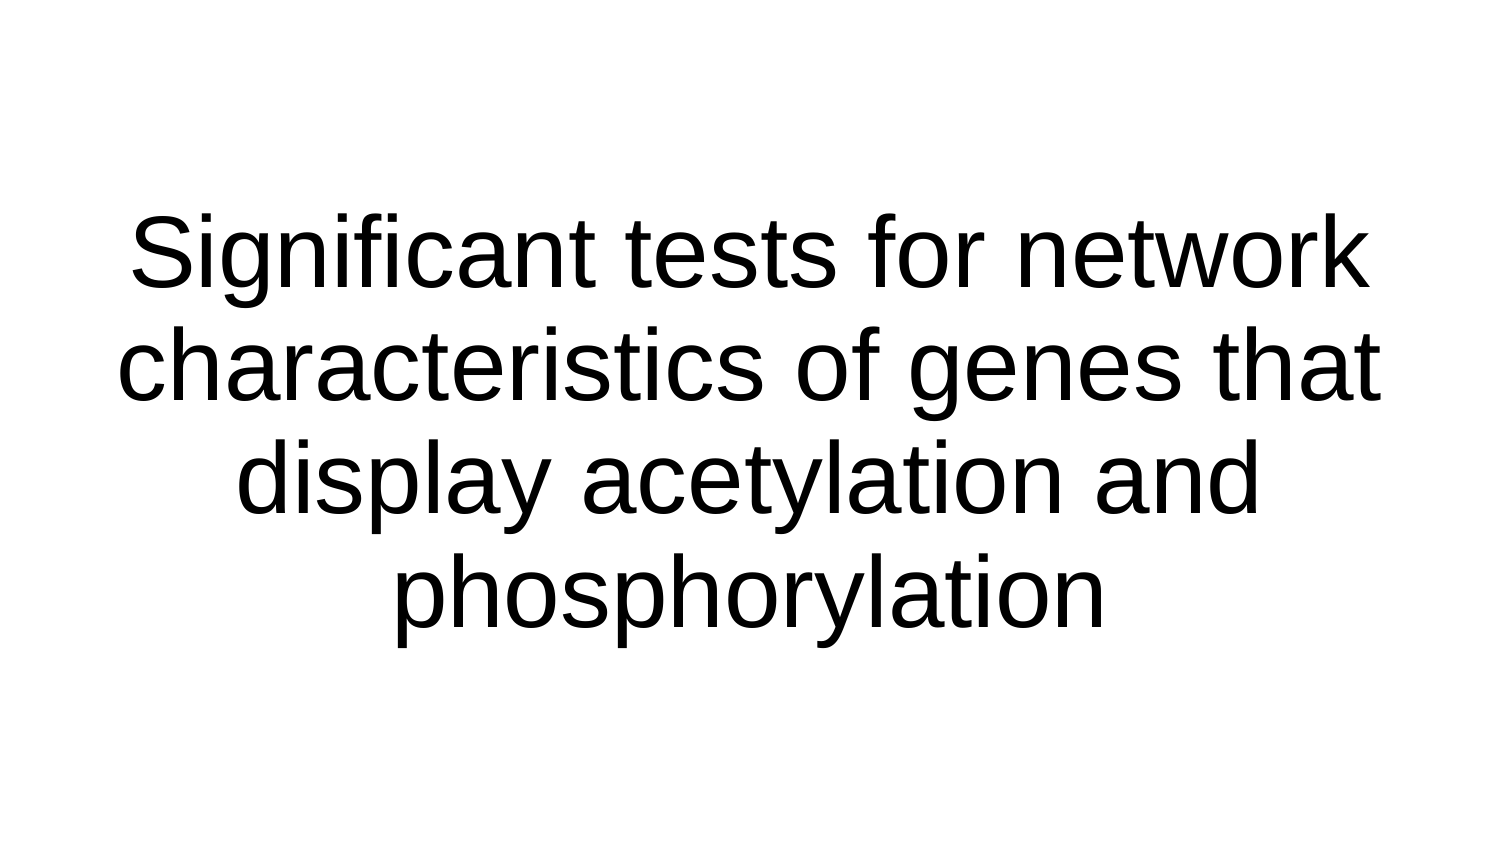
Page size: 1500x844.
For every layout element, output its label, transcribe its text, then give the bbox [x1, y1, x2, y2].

title Significant tests for network characteristics of genes that display acetylation and phosphorylation [51, 179, 1449, 665]
